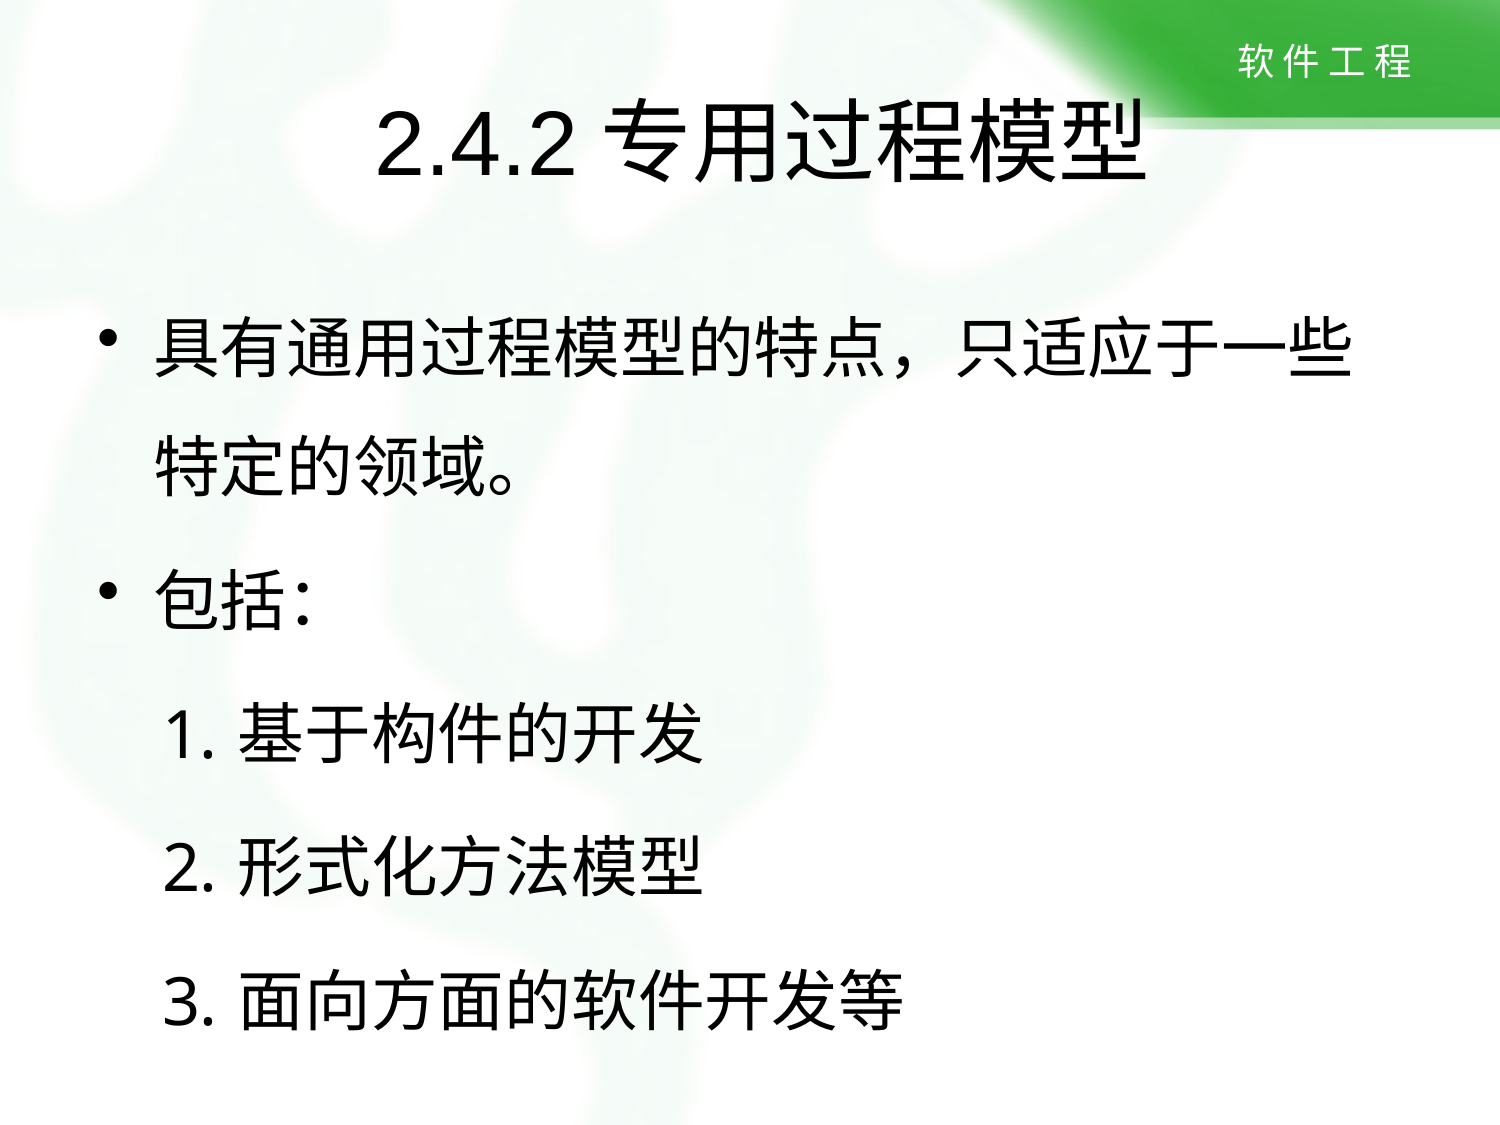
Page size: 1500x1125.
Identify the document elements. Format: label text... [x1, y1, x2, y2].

picture [0, 0, 1500, 1125]
list 具有通用过程模型的特点，只适应于一些特定的领域。 包括： 基于构件的开发 形式化方法模型 面向方面的软件开发等 [82, 257, 1432, 1001]
title 2.4.2专用过程模型 [75, 45, 1425, 233]
